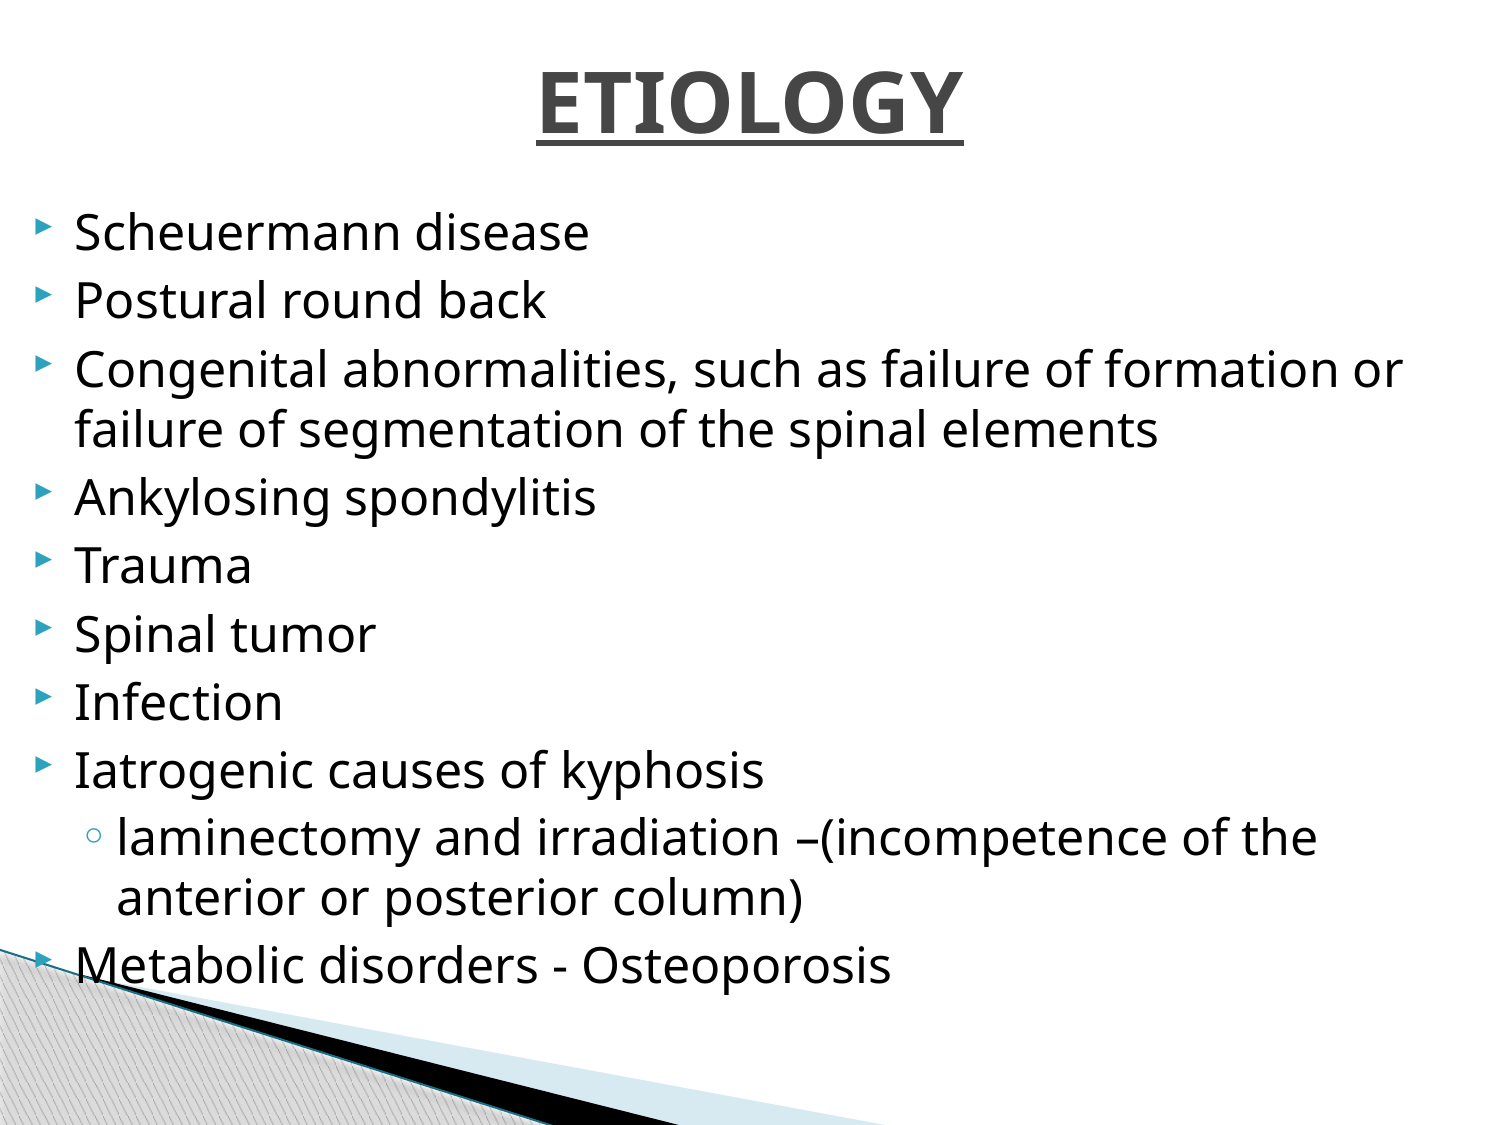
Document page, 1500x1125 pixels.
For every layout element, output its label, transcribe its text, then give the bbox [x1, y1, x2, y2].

title ETIOLOGY [0, 5, 1500, 193]
list Scheuermann disease Postural round back Congenital abnormalities, such as failure of formation or failure of segmentation of the spinal elements Ankylosing spondylitis Trauma Spinal tumor Infection Iatrogenic causes of kyphosis laminectomy and irradiation –(incompetence of the anterior or posterior column) Metabolic disorders - Osteoporosis [0, 193, 1500, 1125]
